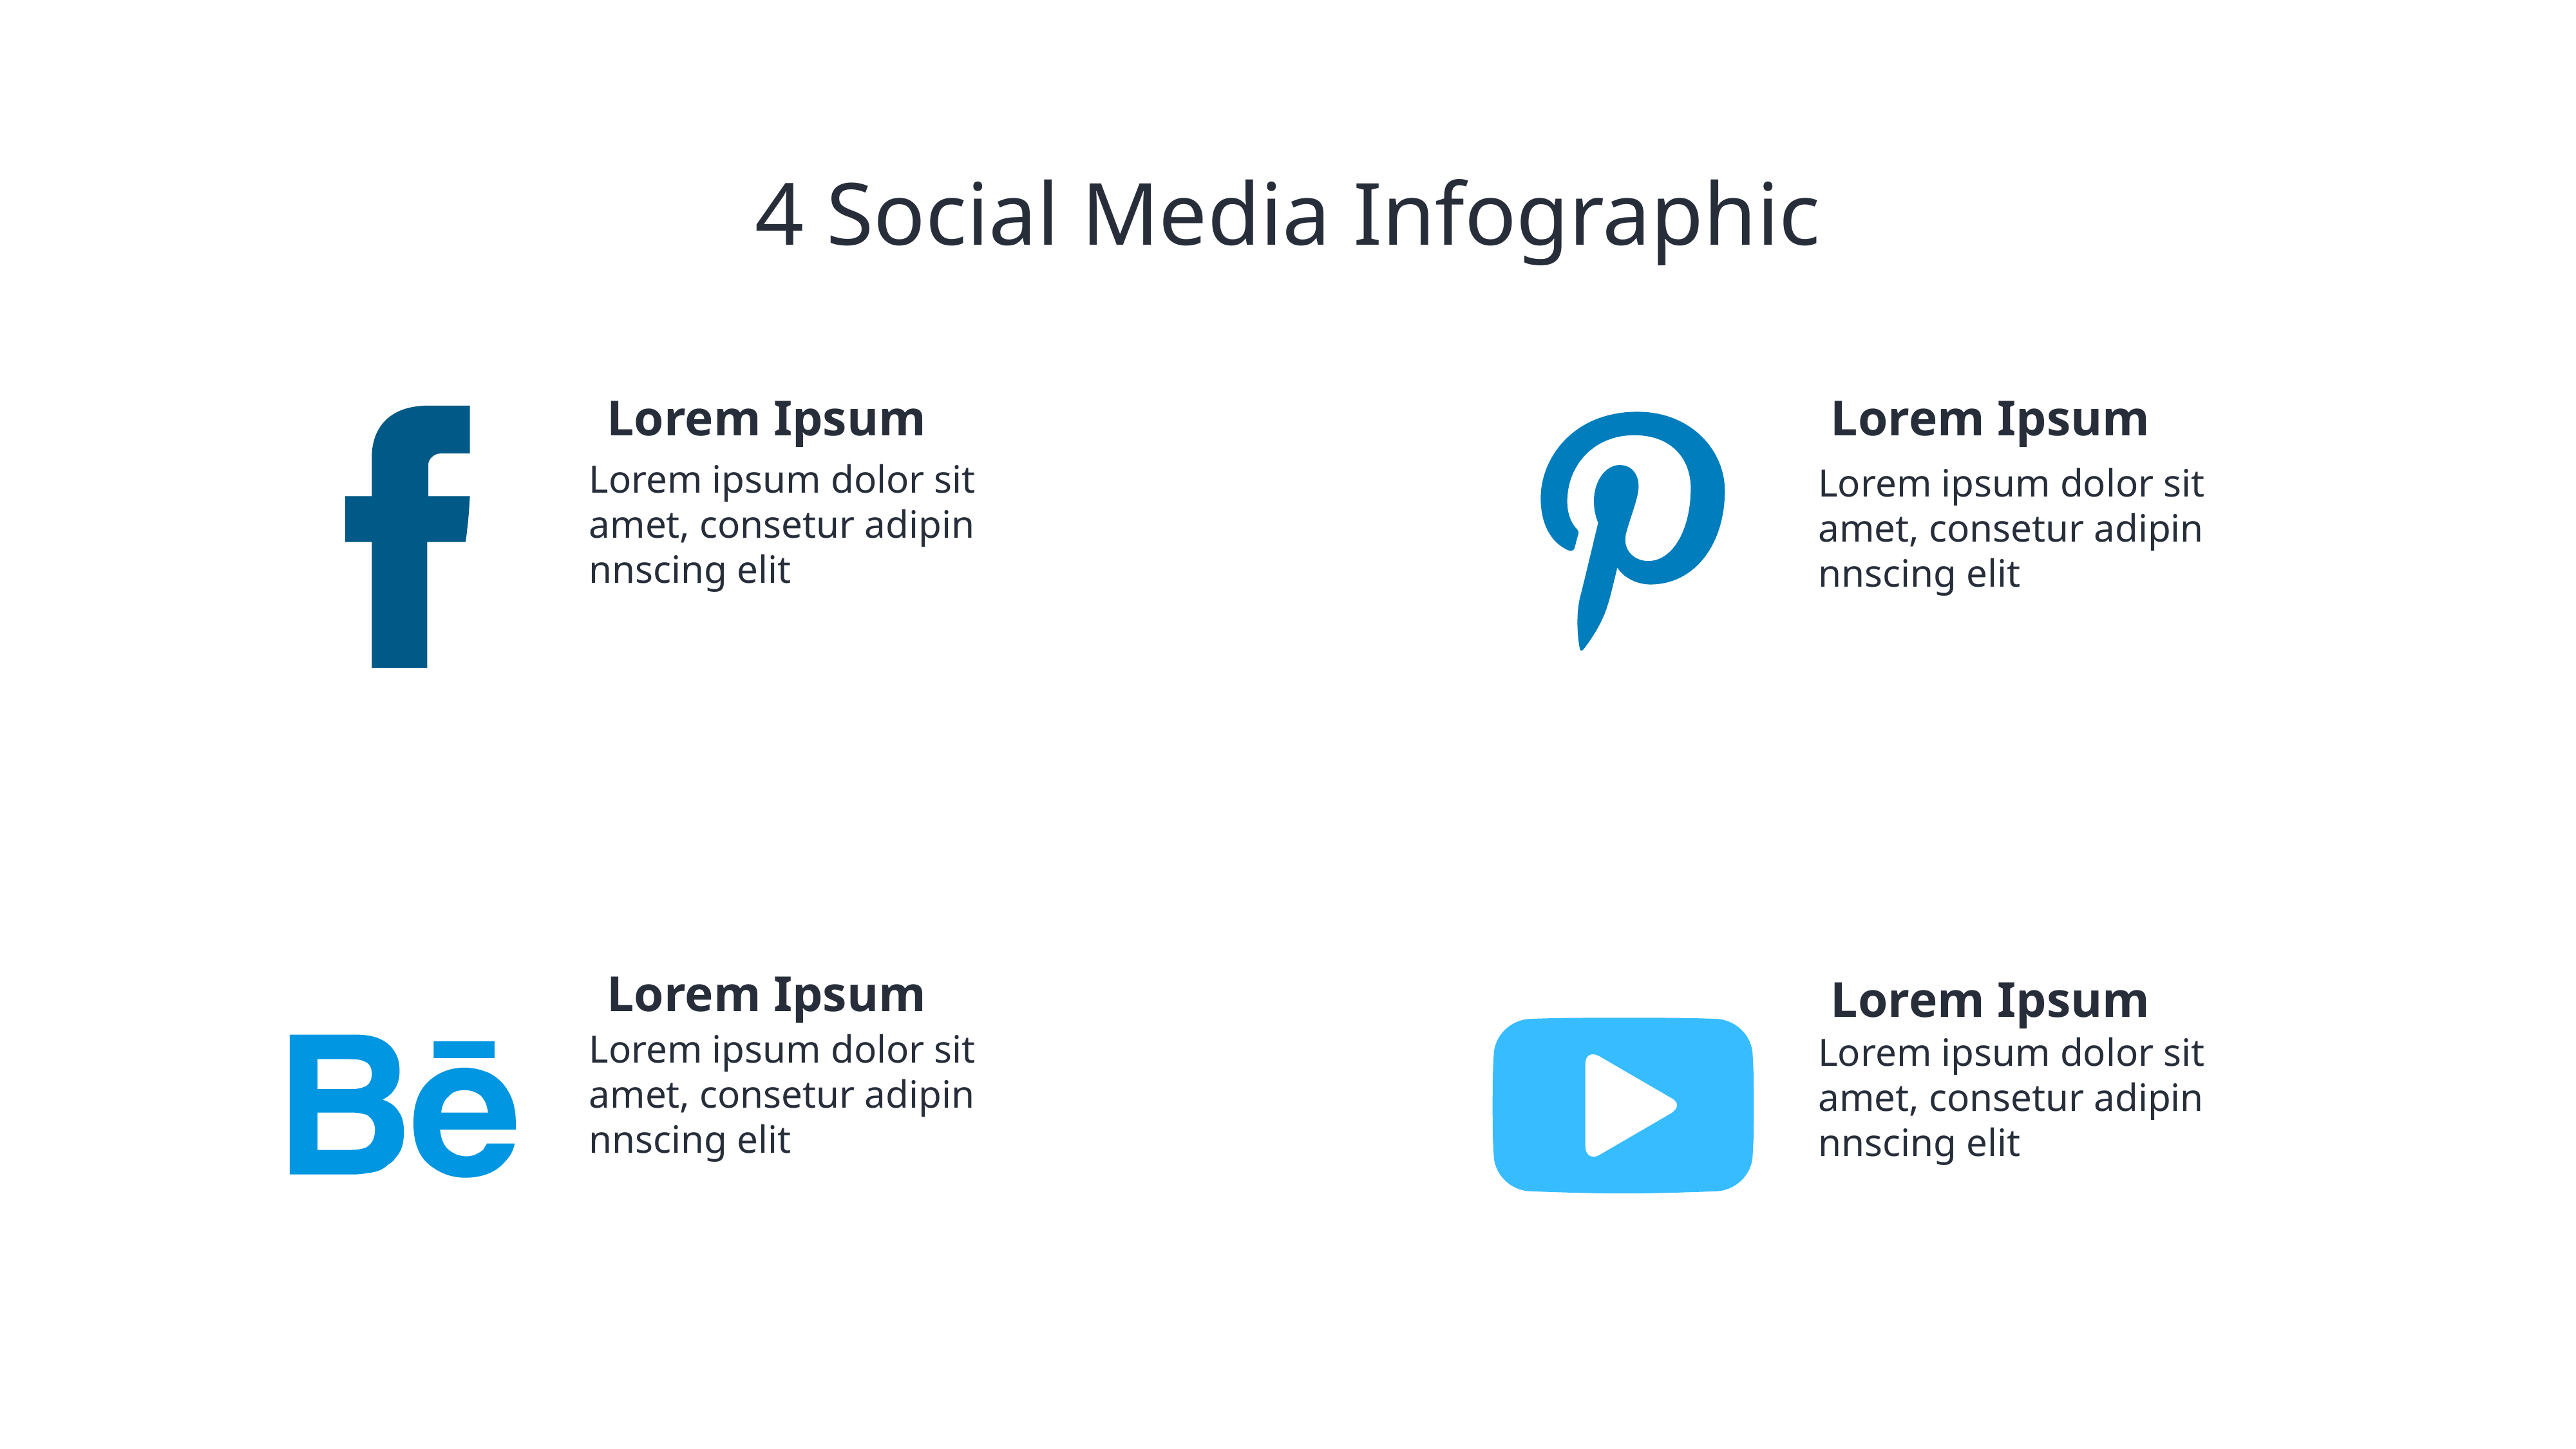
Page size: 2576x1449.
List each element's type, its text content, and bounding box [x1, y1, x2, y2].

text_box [289, 387, 2259, 1194]
title 4 Social Media Infographic [177, 77, 2399, 357]
